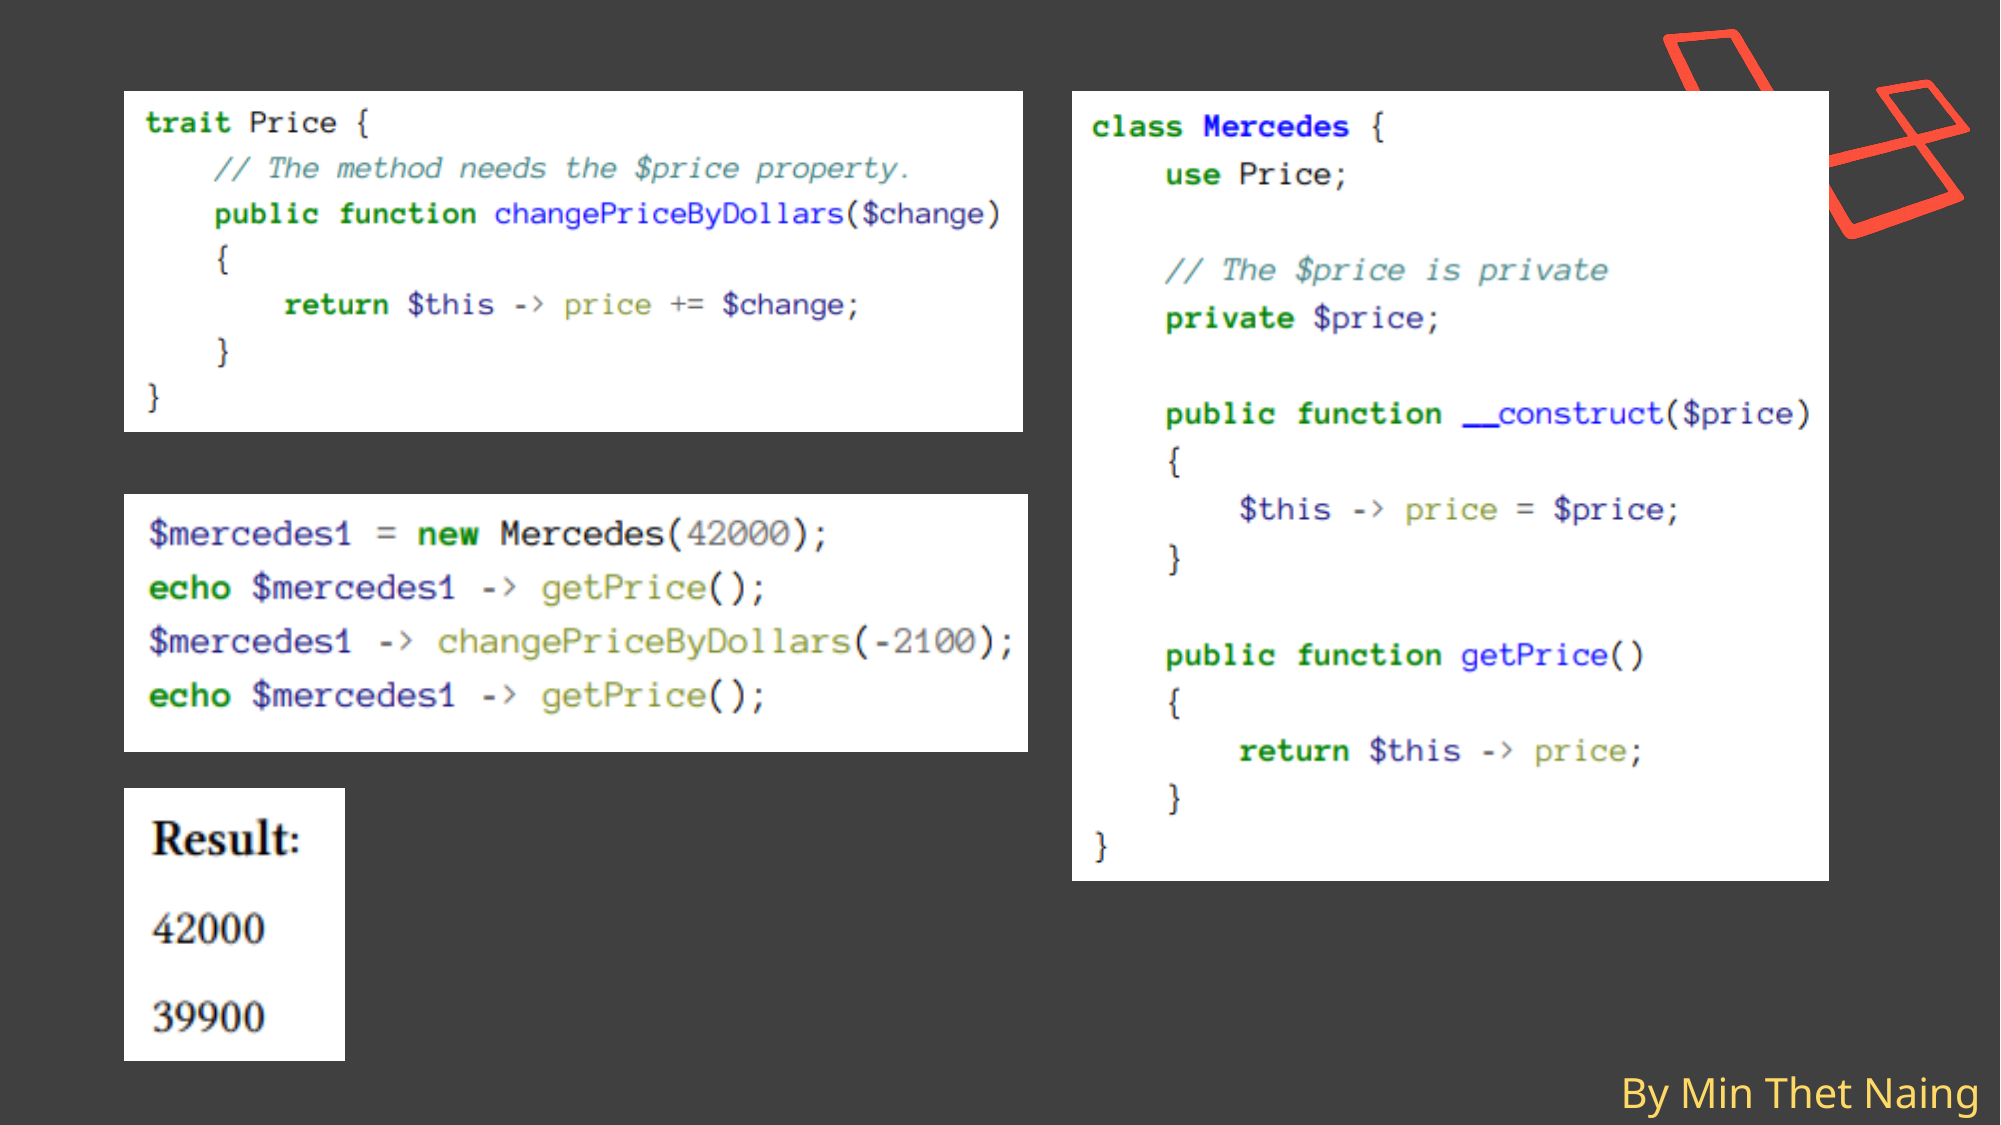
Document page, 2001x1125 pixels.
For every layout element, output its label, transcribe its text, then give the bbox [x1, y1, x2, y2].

picture [124, 494, 1028, 752]
text_box By Min Thet Naing [1605, 1059, 1996, 1125]
picture [124, 788, 345, 1061]
picture [124, 91, 1023, 432]
picture [1072, 29, 1970, 881]
